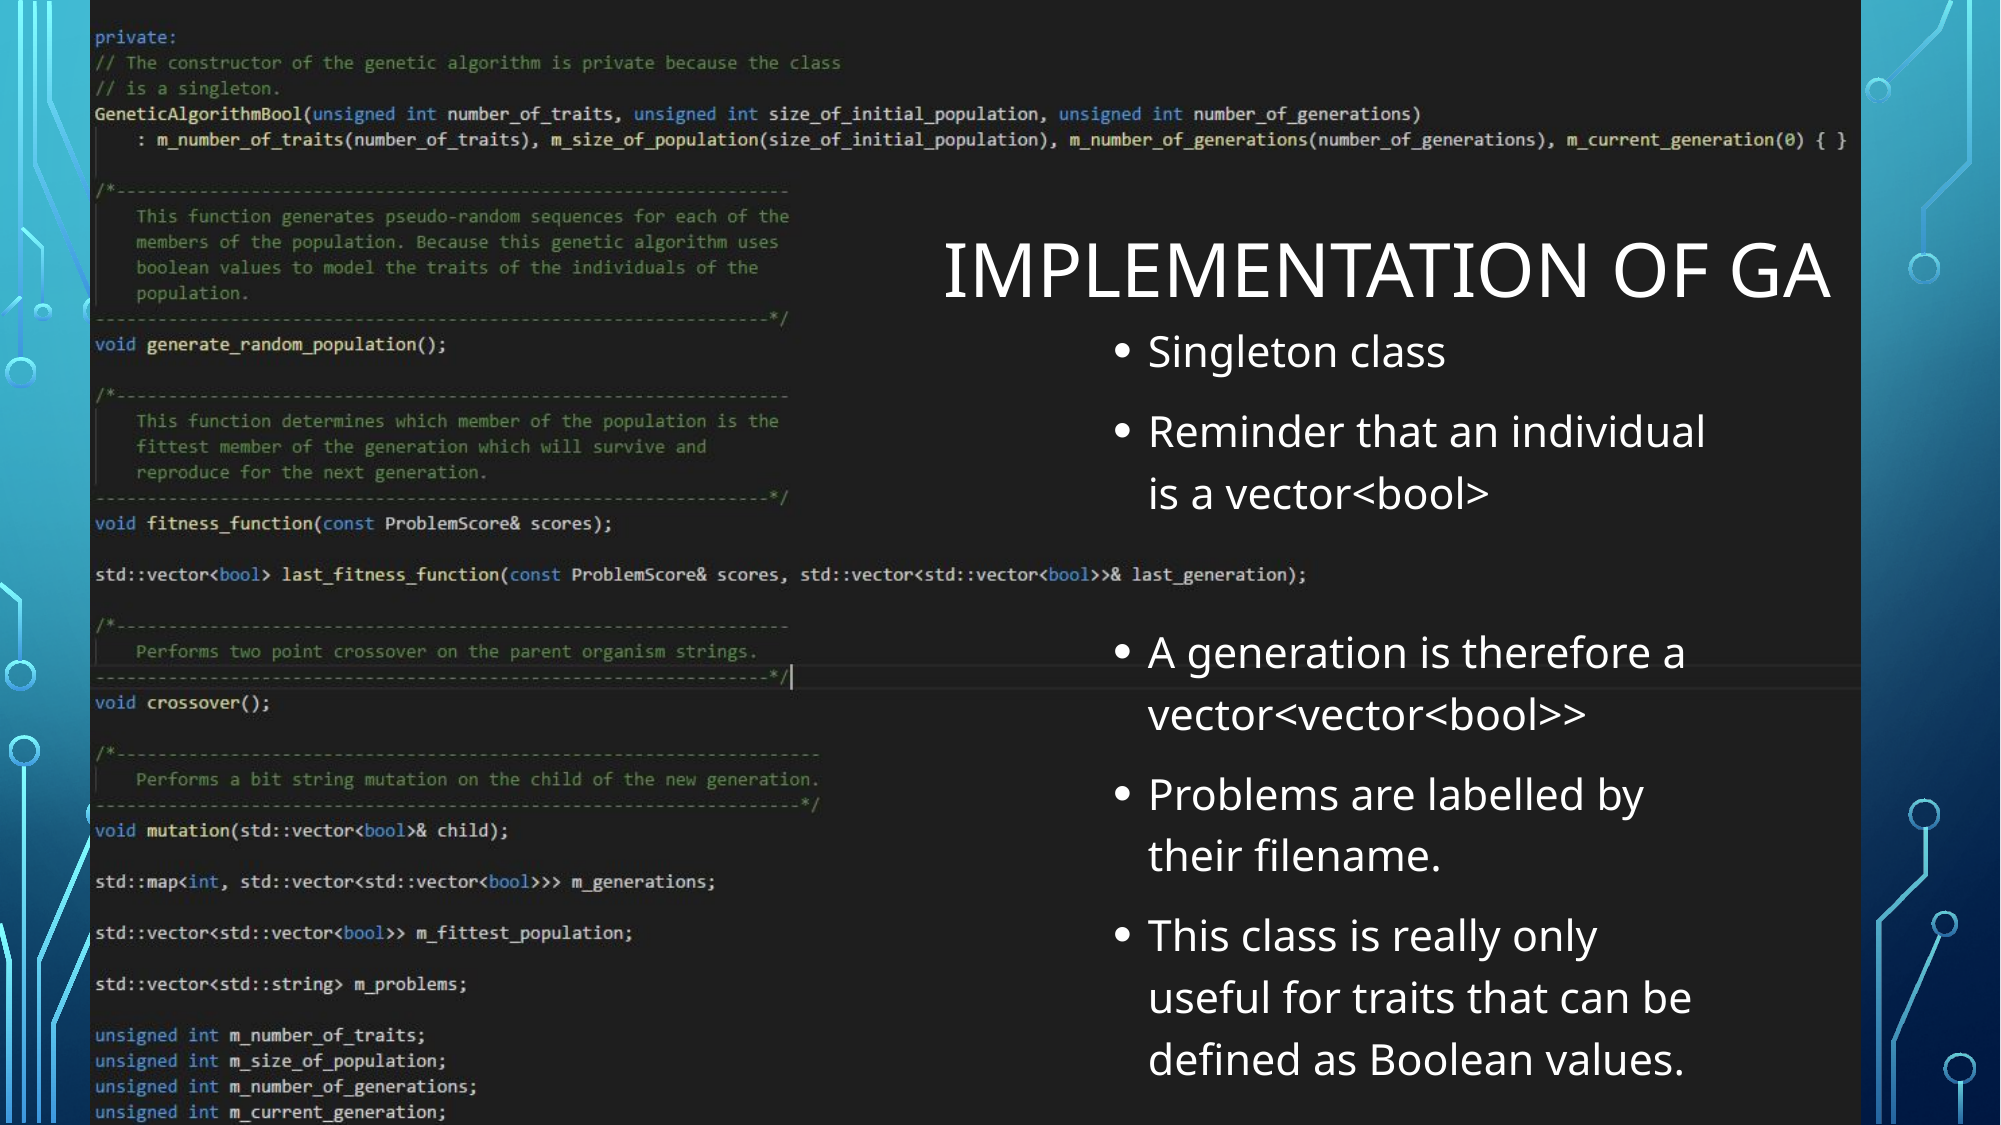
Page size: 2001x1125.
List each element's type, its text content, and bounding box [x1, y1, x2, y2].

picture [90, 0, 1861, 1125]
title Implementation of GA [1861, 151, 2000, 395]
